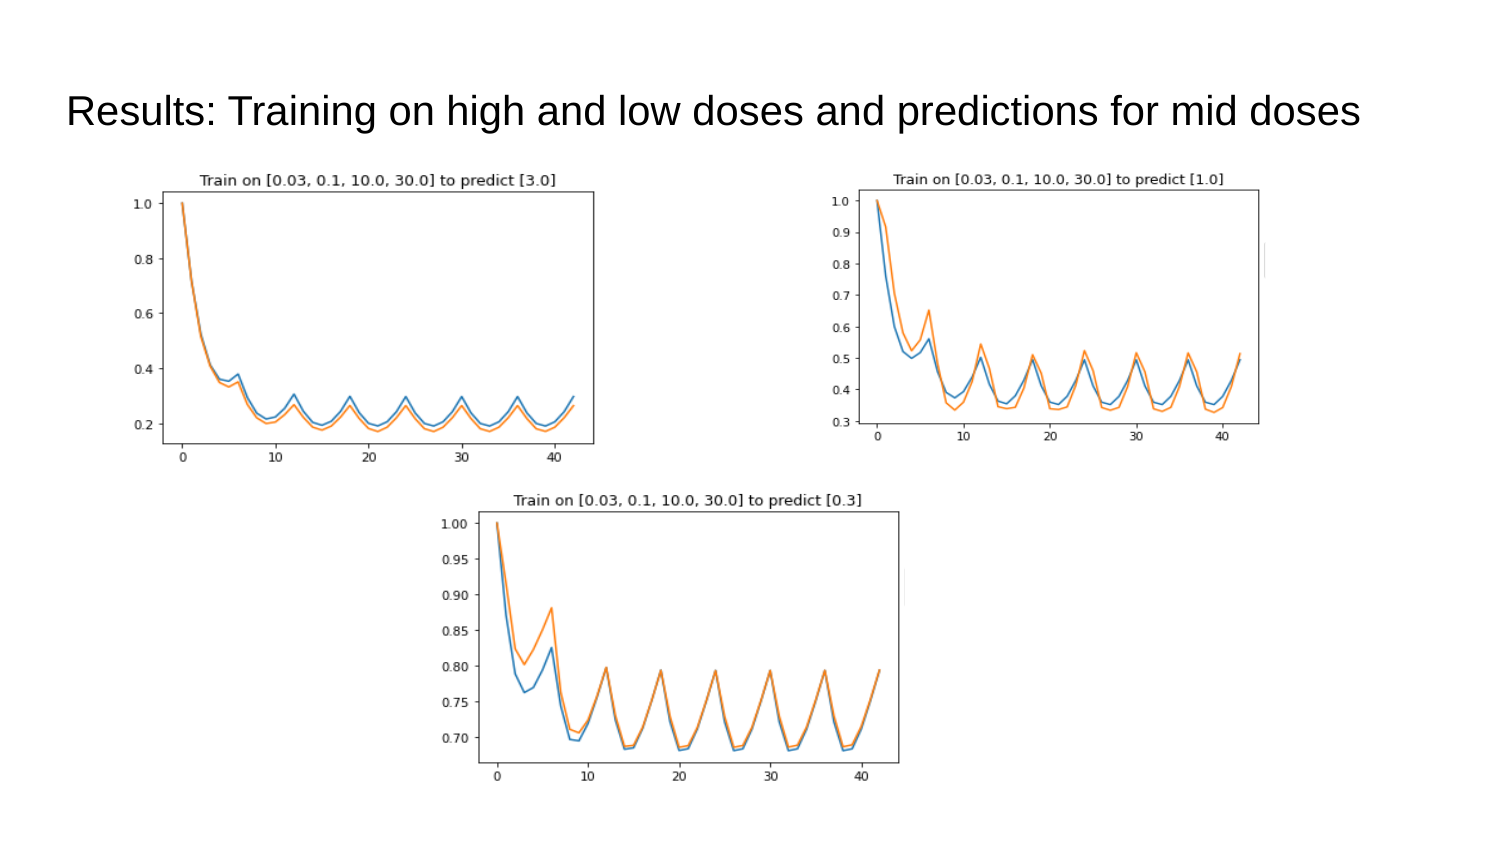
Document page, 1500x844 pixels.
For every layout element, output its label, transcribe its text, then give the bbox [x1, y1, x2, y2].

title Results: Training on high and low doses and predictions for mid doses [51, 72, 1449, 167]
picture [432, 486, 905, 790]
picture [124, 166, 597, 471]
picture [822, 166, 1266, 449]
